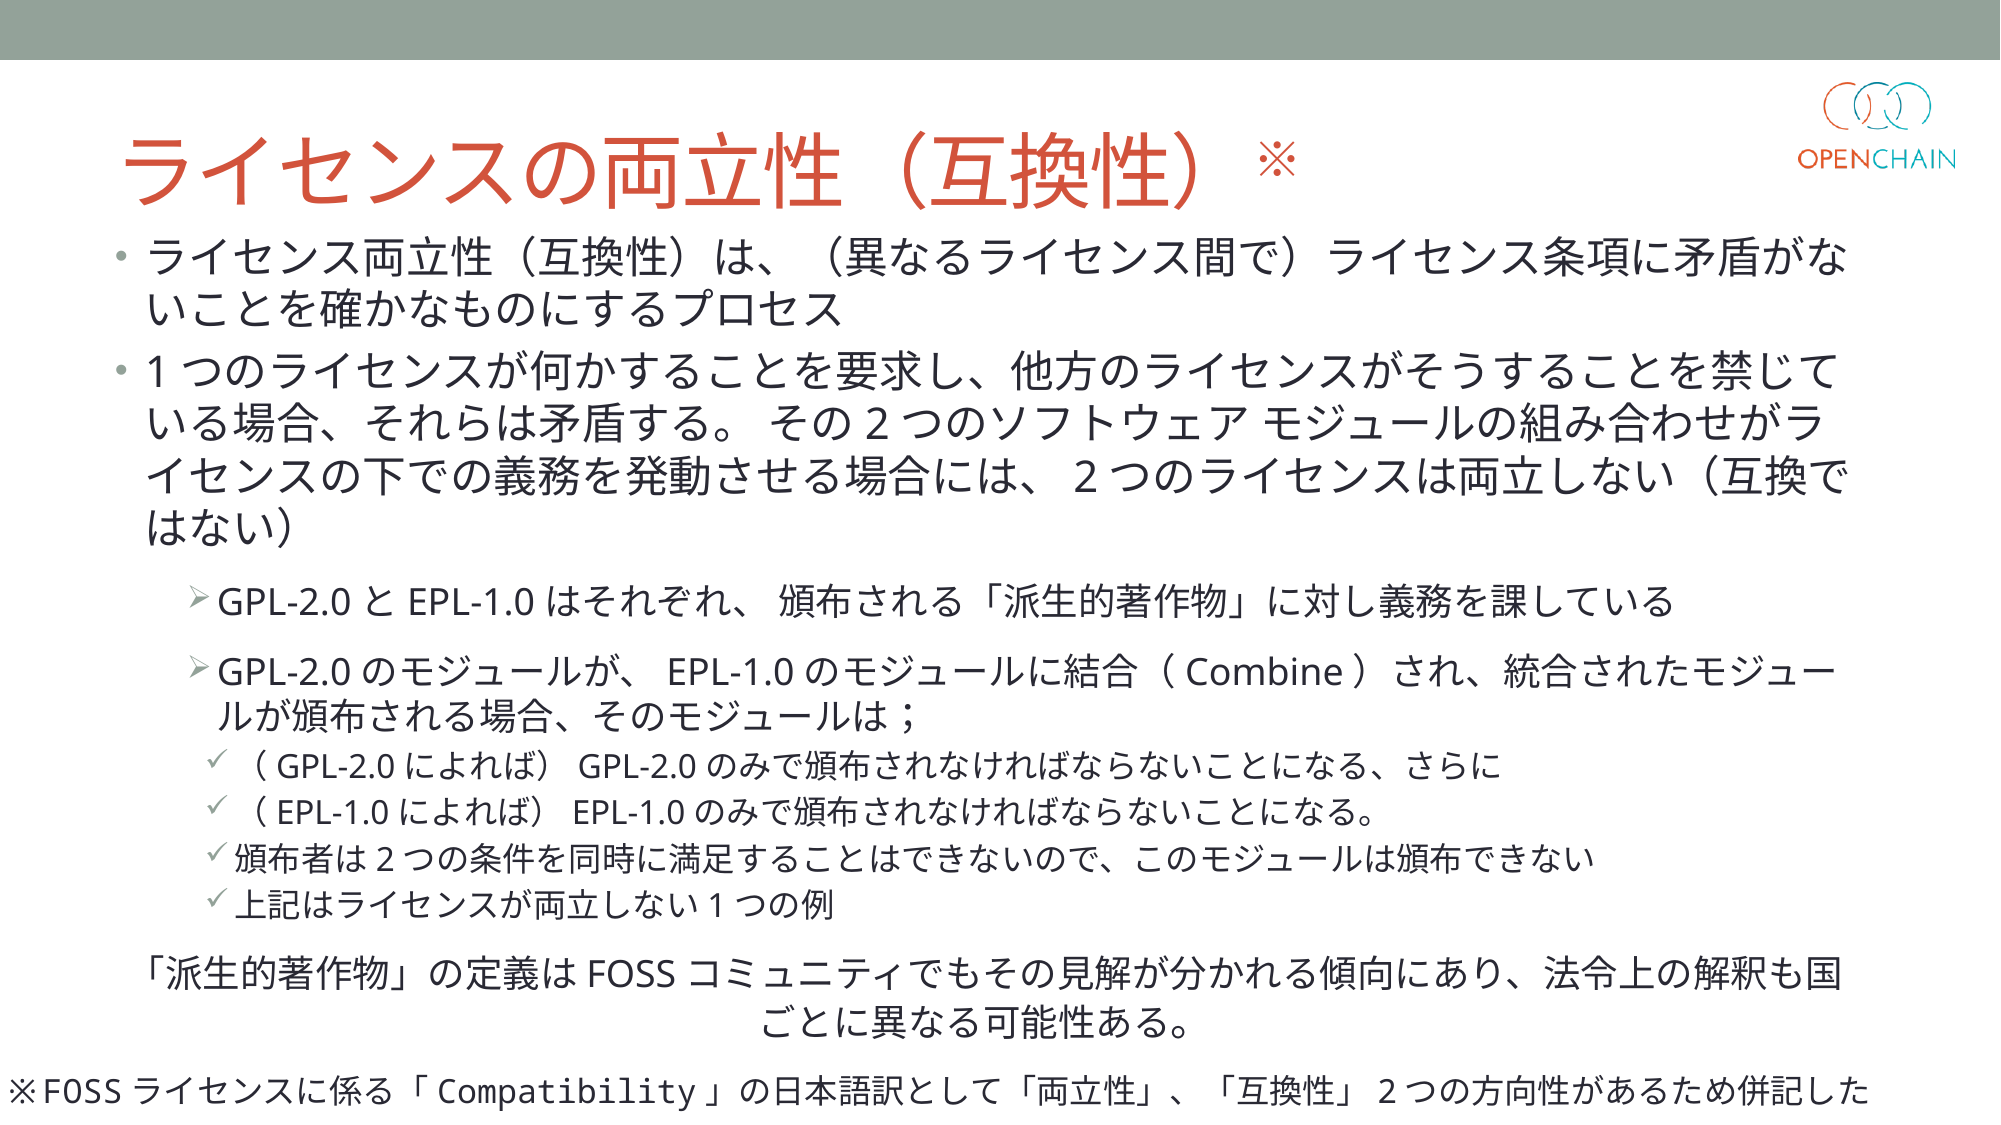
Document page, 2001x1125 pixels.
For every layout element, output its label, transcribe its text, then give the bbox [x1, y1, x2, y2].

picture [1798, 82, 1955, 169]
text_box ※FOSSライセンスに係る「Compatibility」の日本語訳として「両立性」、「互換性」2つの方向性があるため併記した [0, 1062, 1886, 1118]
title ライセンスの両立性（互換性）※ [99, 87, 1900, 250]
list ライセンス両立性（互換性）は、（異なるライセンス間で）ライセンス条項に矛盾がないことを確かなものにするプロセス 1つのライセンスが何かすることを要求し、他方のライセンスがそうすることを禁じている場合、それらは矛盾する。 その2つのソフトウェア モジュールの組み合わせがライセンスの下での義務を発動させる場合には、2つのライセンスは両立しない（互換ではない） GPL-2.0とEPL-1.0はそれぞれ、 頒布される「派生的著作物」に対し義務を課している GPL-2.0のモジュールが、EPL-1.0のモジュールに結合（Combine）され、統合されたモジュールが頒布される場合、そのモジュールは； （GPL-2.0によれば）GPL-2.0のみで頒布されなければならないことになる、さらに （EPL-1.0によれば）EPL-1.0のみで頒布されなければならないことになる。 頒布者は2つの条件を同時に満足することはできないので、このモジュールは頒布できない 上記はライセンスが両立しない1つの例 「派生的著作物」の定義はFOSSコミュニティでもその見解が分かれる傾向にあり、法令上の解釈も国ごとに異なる可能性ある。 「派生的著作物」の定義はFOSSコミュニティでもその見解が分かれる傾向にある [99, 222, 1871, 1009]
